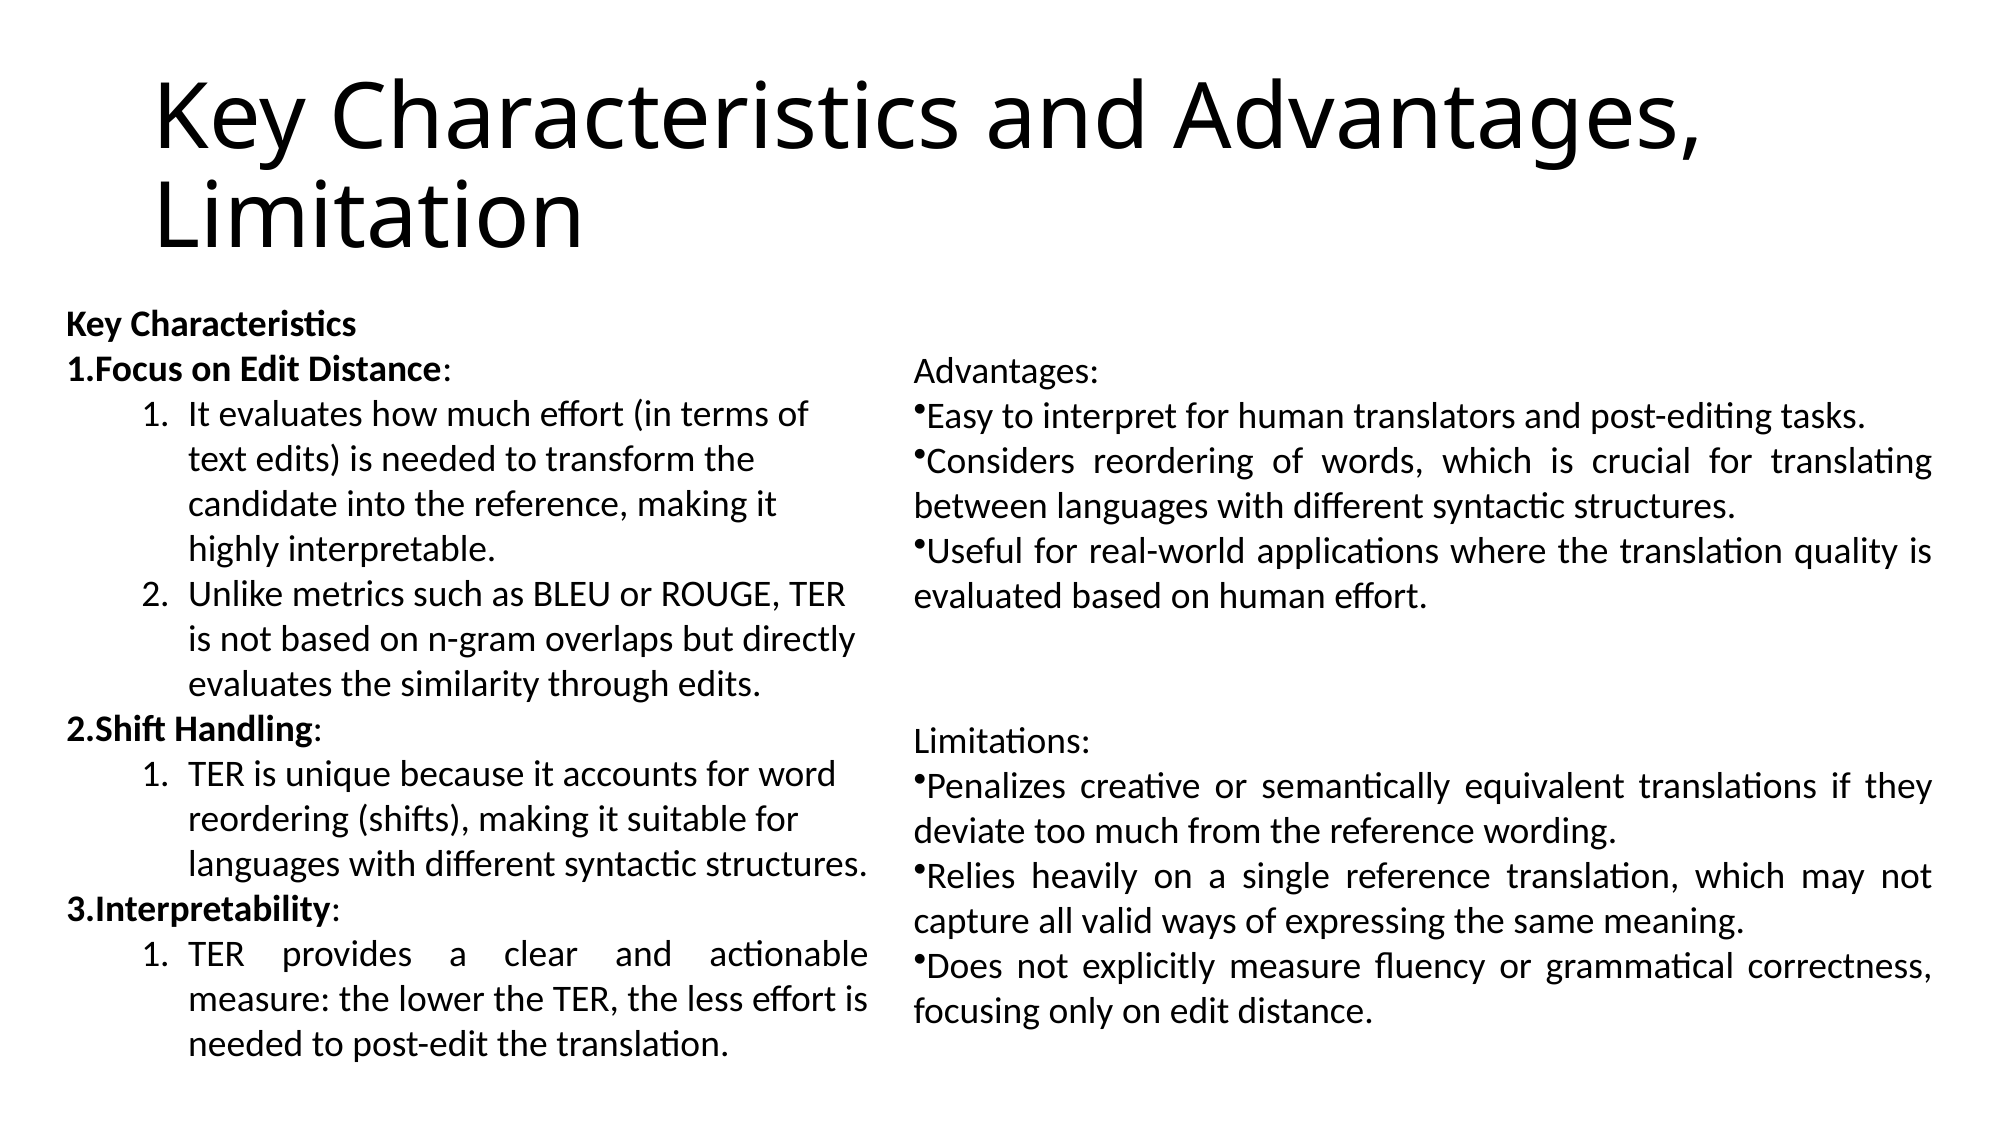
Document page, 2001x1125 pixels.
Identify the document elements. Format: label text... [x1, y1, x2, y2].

text_box Advantages: Easy to interpret for human translators and post-editing tasks. Considers reordering of words, which is crucial for translating between languages with different syntactic structures. Useful for real-world applications where the translation quality is evaluated based on human effort. [898, 339, 1949, 669]
title Key Characteristics and Advantages, Limitation [137, 59, 1863, 278]
text_box Key Characteristics Focus on Edit Distance: It evaluates how much effort (in terms of text edits) is needed to transform the candidate into the reference, making it highly interpretable. Unlike metrics such as BLEU or ROUGE, TER is not based on n-gram overlaps but directly evaluates the similarity through edits. Shift Handling: TER is unique because it accounts for word reordering (shifts), making it suitable for languages with different syntactic structures. Interpretability: TER provides a clear and actionable measure: the lower the TER, the less effort is needed to post-edit the translation. [51, 291, 884, 1072]
text_box Limitations: Penalizes creative or semantically equivalent translations if they deviate too much from the reference wording. Relies heavily on a single reference translation, which may not capture all valid ways of expressing the same meaning. Does not explicitly measure fluency or grammatical correctness, focusing only on edit distance. [898, 708, 1949, 1084]
